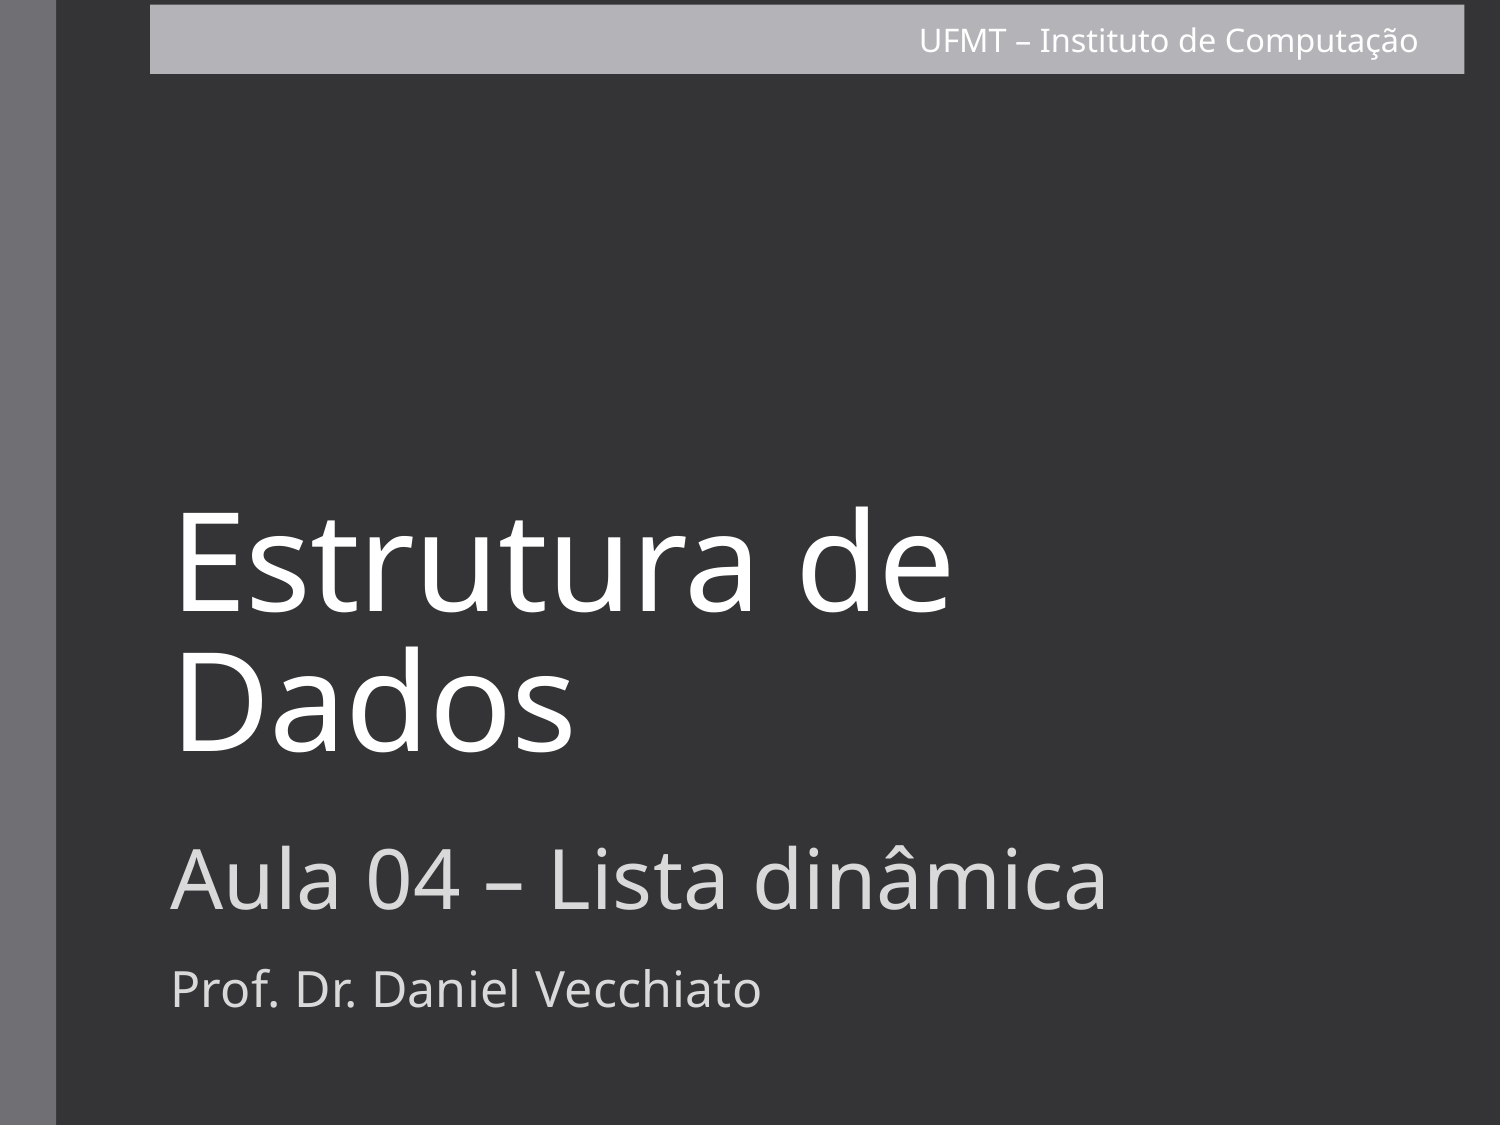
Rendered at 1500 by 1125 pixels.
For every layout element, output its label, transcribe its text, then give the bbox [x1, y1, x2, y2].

text_box UFMT – Instituto de Computação [150, 4, 1465, 74]
title Estrutura de Dados [155, 124, 1314, 787]
subtitle Aula 04 – Lista dinâmica Prof. Dr. Daniel Vecchiato [155, 787, 1314, 1065]
